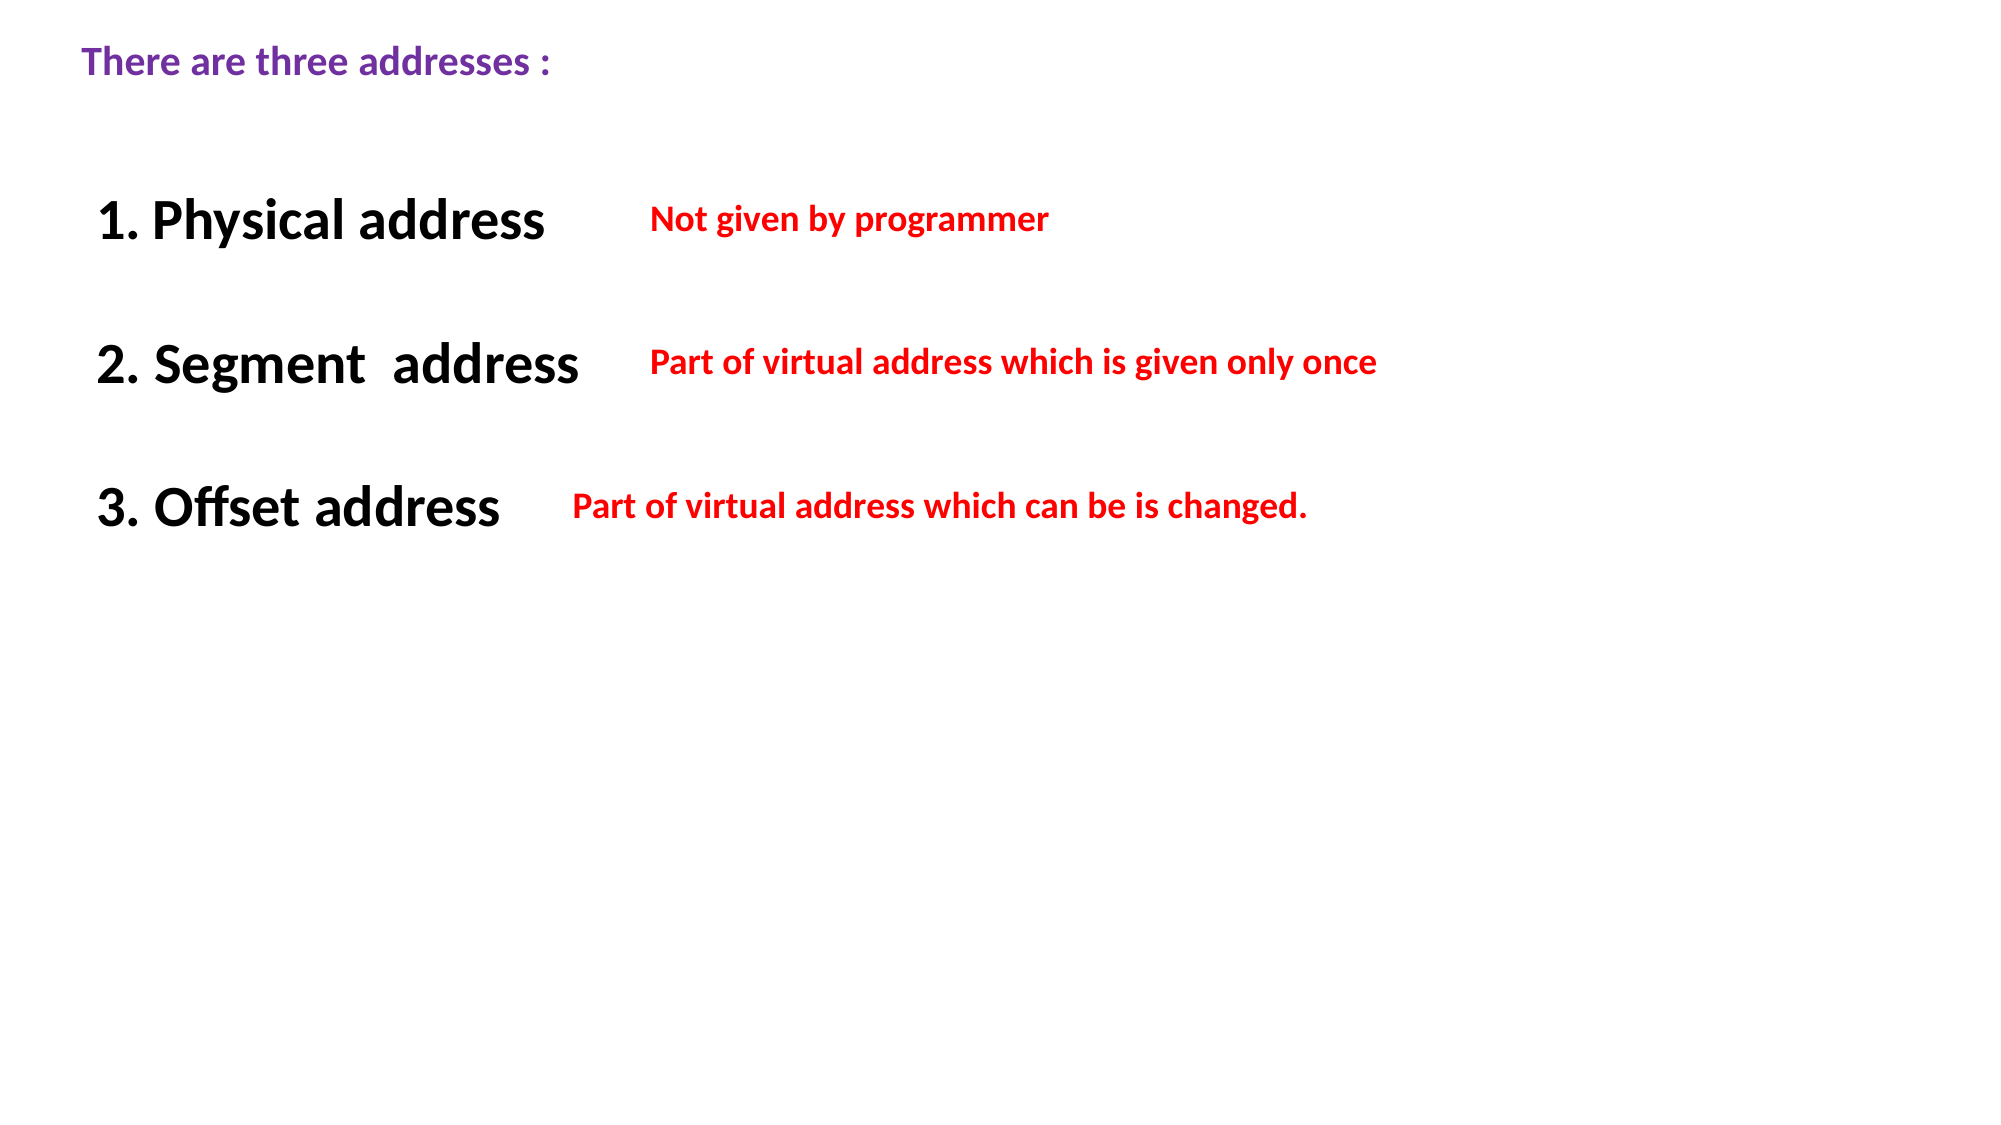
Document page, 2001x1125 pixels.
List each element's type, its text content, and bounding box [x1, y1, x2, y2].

text_box Not given by programmer [635, 186, 1535, 247]
text_box There are three addresses : [66, 25, 1050, 91]
text_box Physical address [81, 173, 585, 259]
text_box 2. Segment address [81, 317, 714, 403]
text_box 3. Offset address [81, 460, 585, 546]
text_box Part of virtual address which is given only once [635, 329, 1535, 390]
text_box Part of virtual address which can be is changed. [558, 473, 1458, 534]
